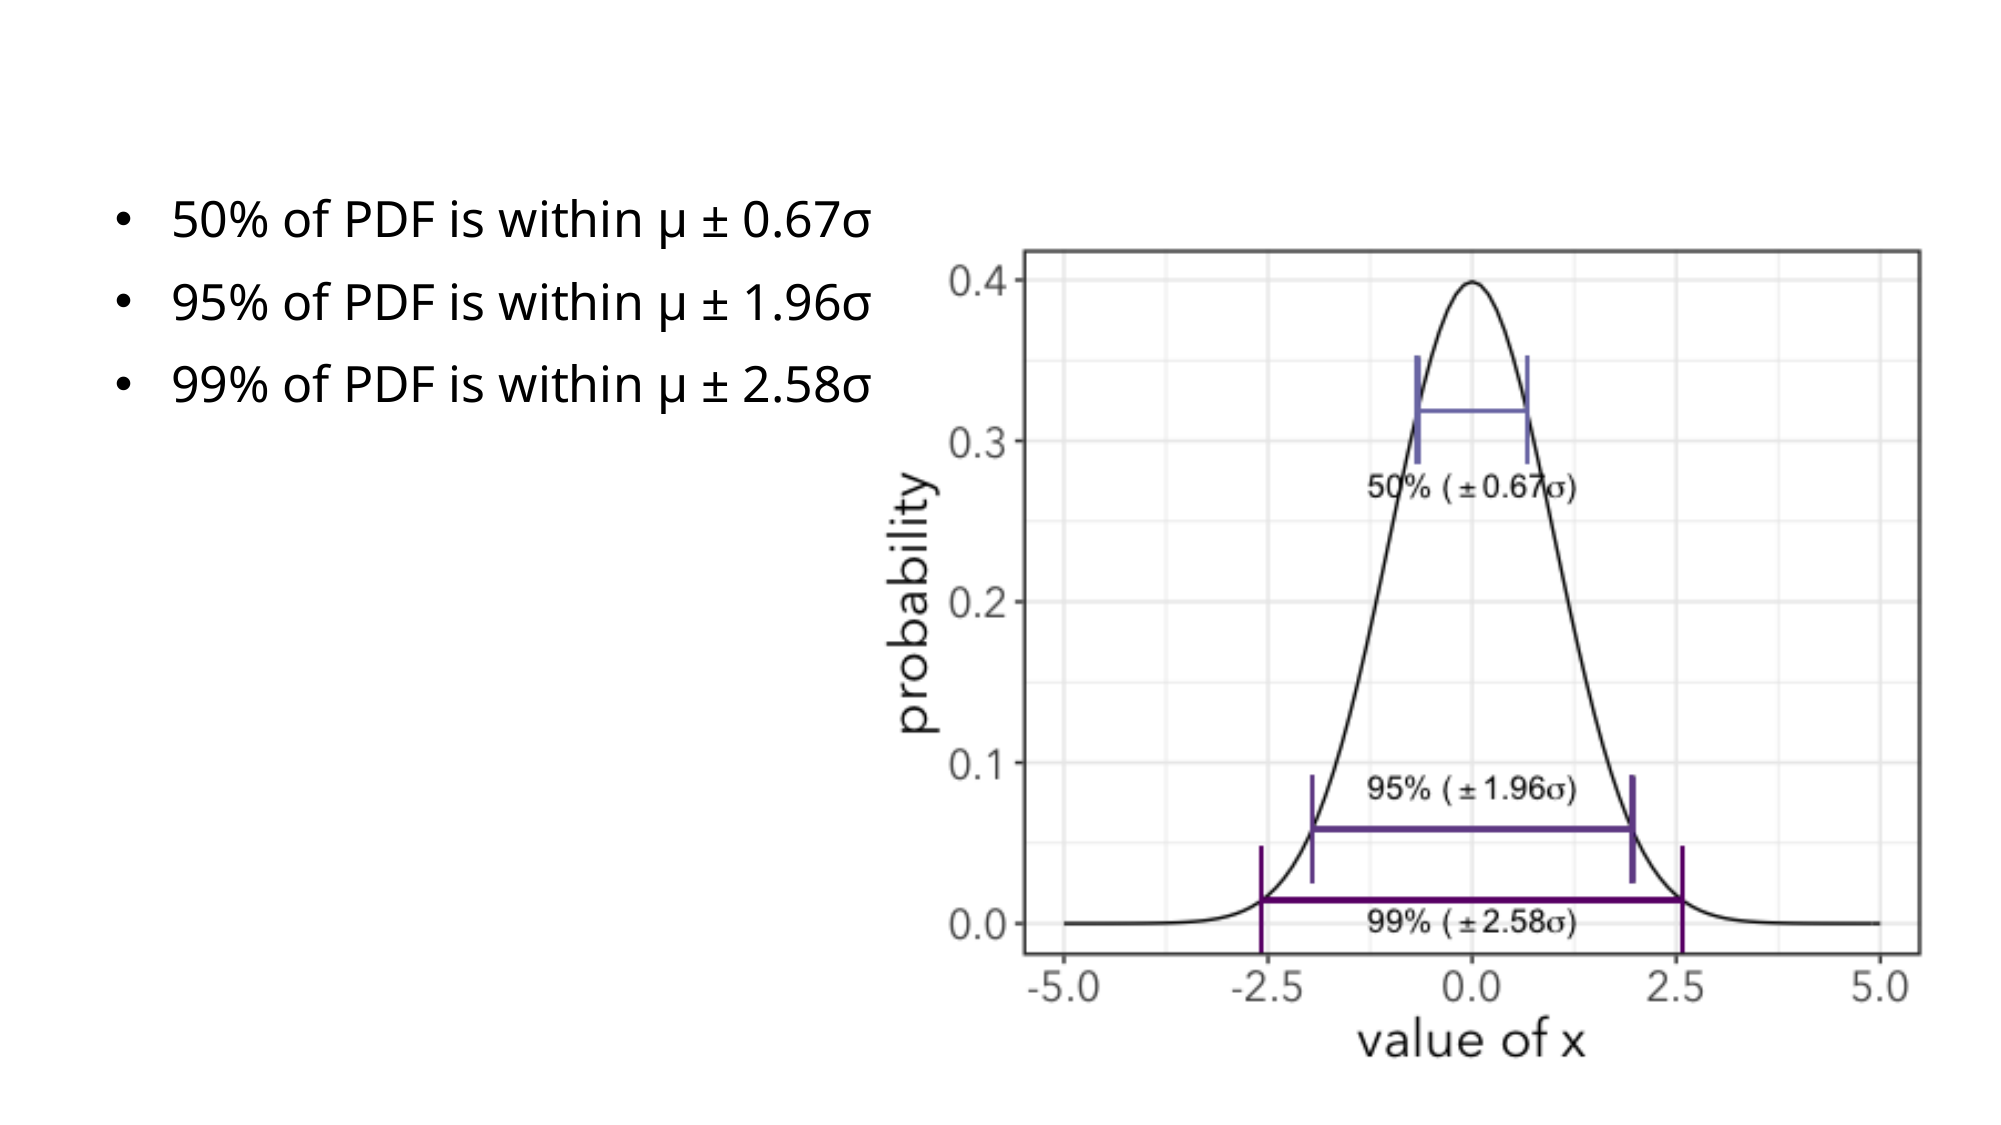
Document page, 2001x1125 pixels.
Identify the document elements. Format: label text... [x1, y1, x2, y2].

picture [873, 234, 1938, 1086]
list 50% of PDF is within µ ± 0.67σ 95% of PDF is within µ ± 1.96σ 99% of PDF is within µ ± 2.58σ [99, 180, 1900, 1005]
